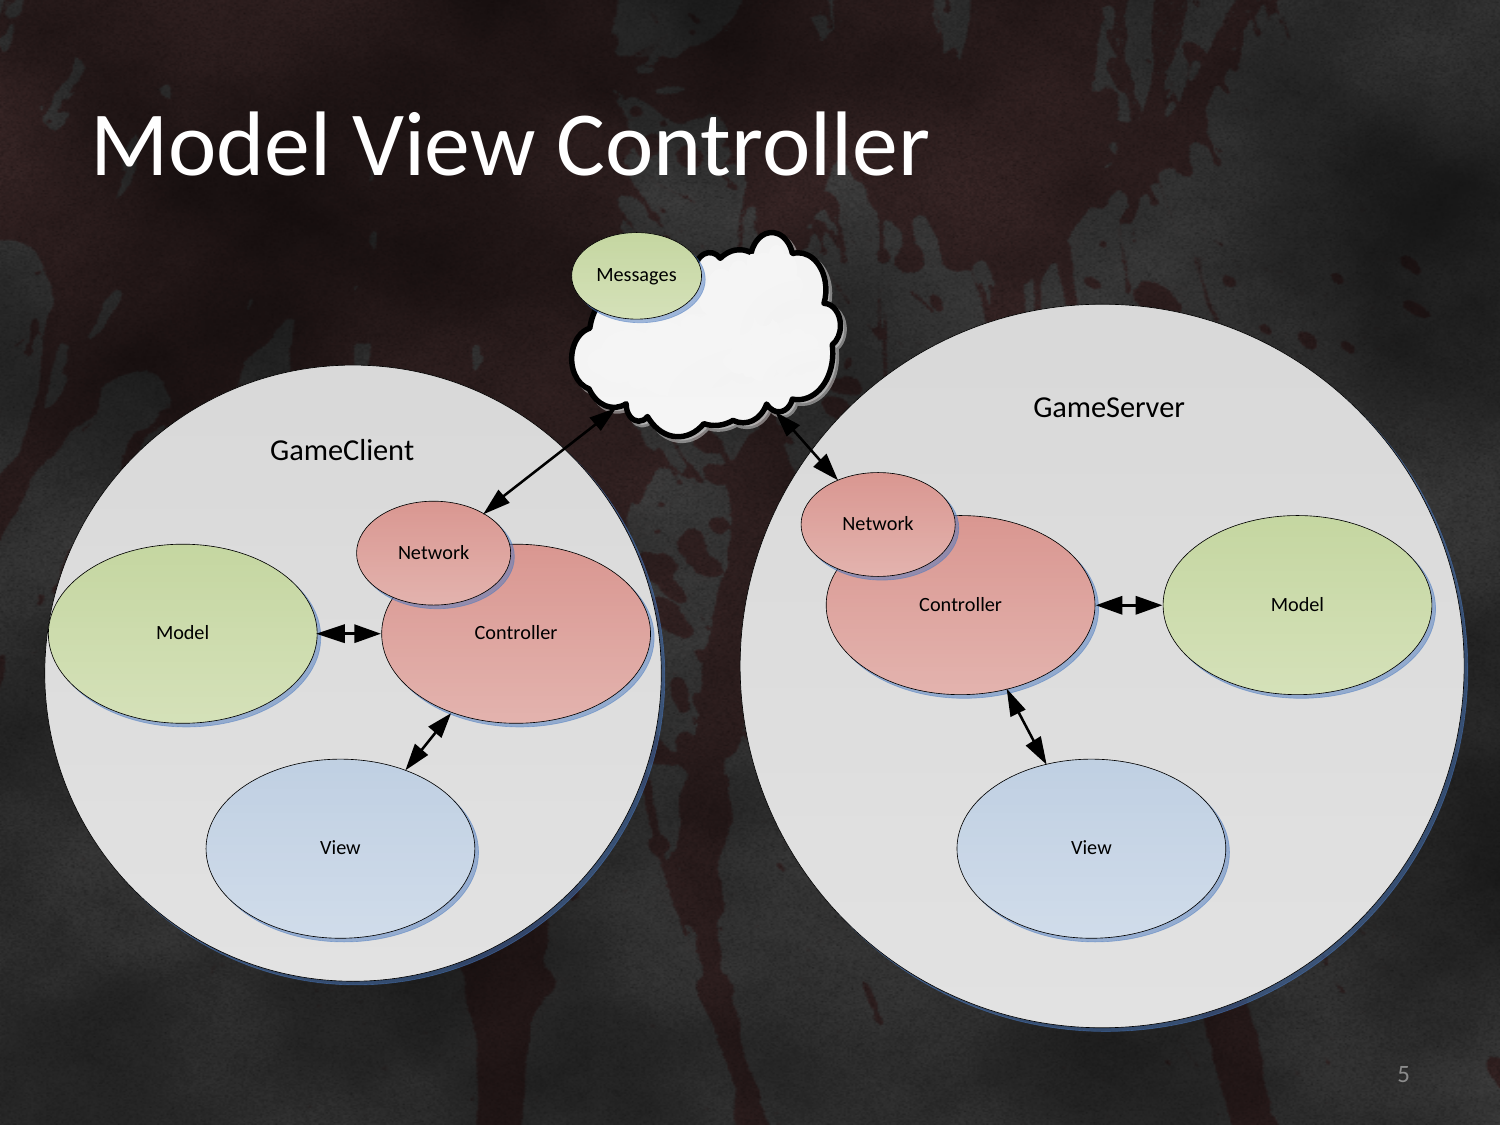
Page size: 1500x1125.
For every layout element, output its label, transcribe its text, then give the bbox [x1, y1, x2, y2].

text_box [40, 223, 1472, 1036]
slide_number 5 [1074, 1044, 1425, 1103]
picture [0, 1, 1500, 1125]
title Model View Controller [75, 45, 1425, 222]
